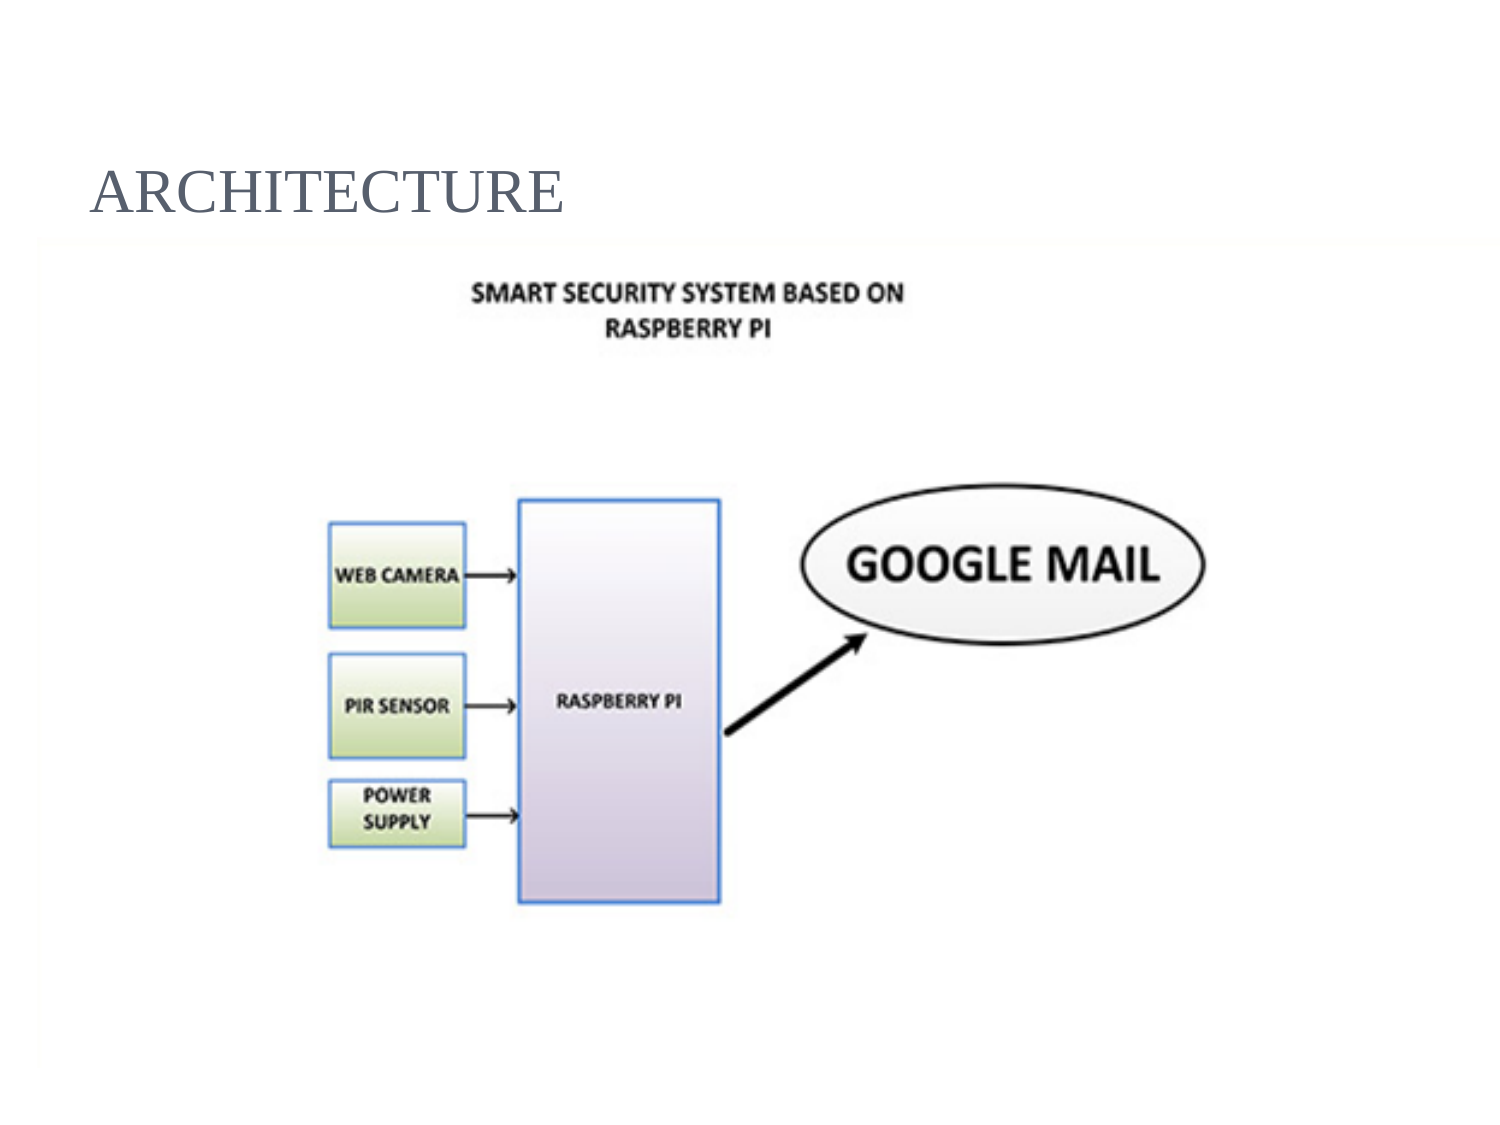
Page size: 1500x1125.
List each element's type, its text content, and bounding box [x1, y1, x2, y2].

picture [37, 237, 1500, 1068]
text_box ARCHITECTURE [74, 45, 1300, 233]
